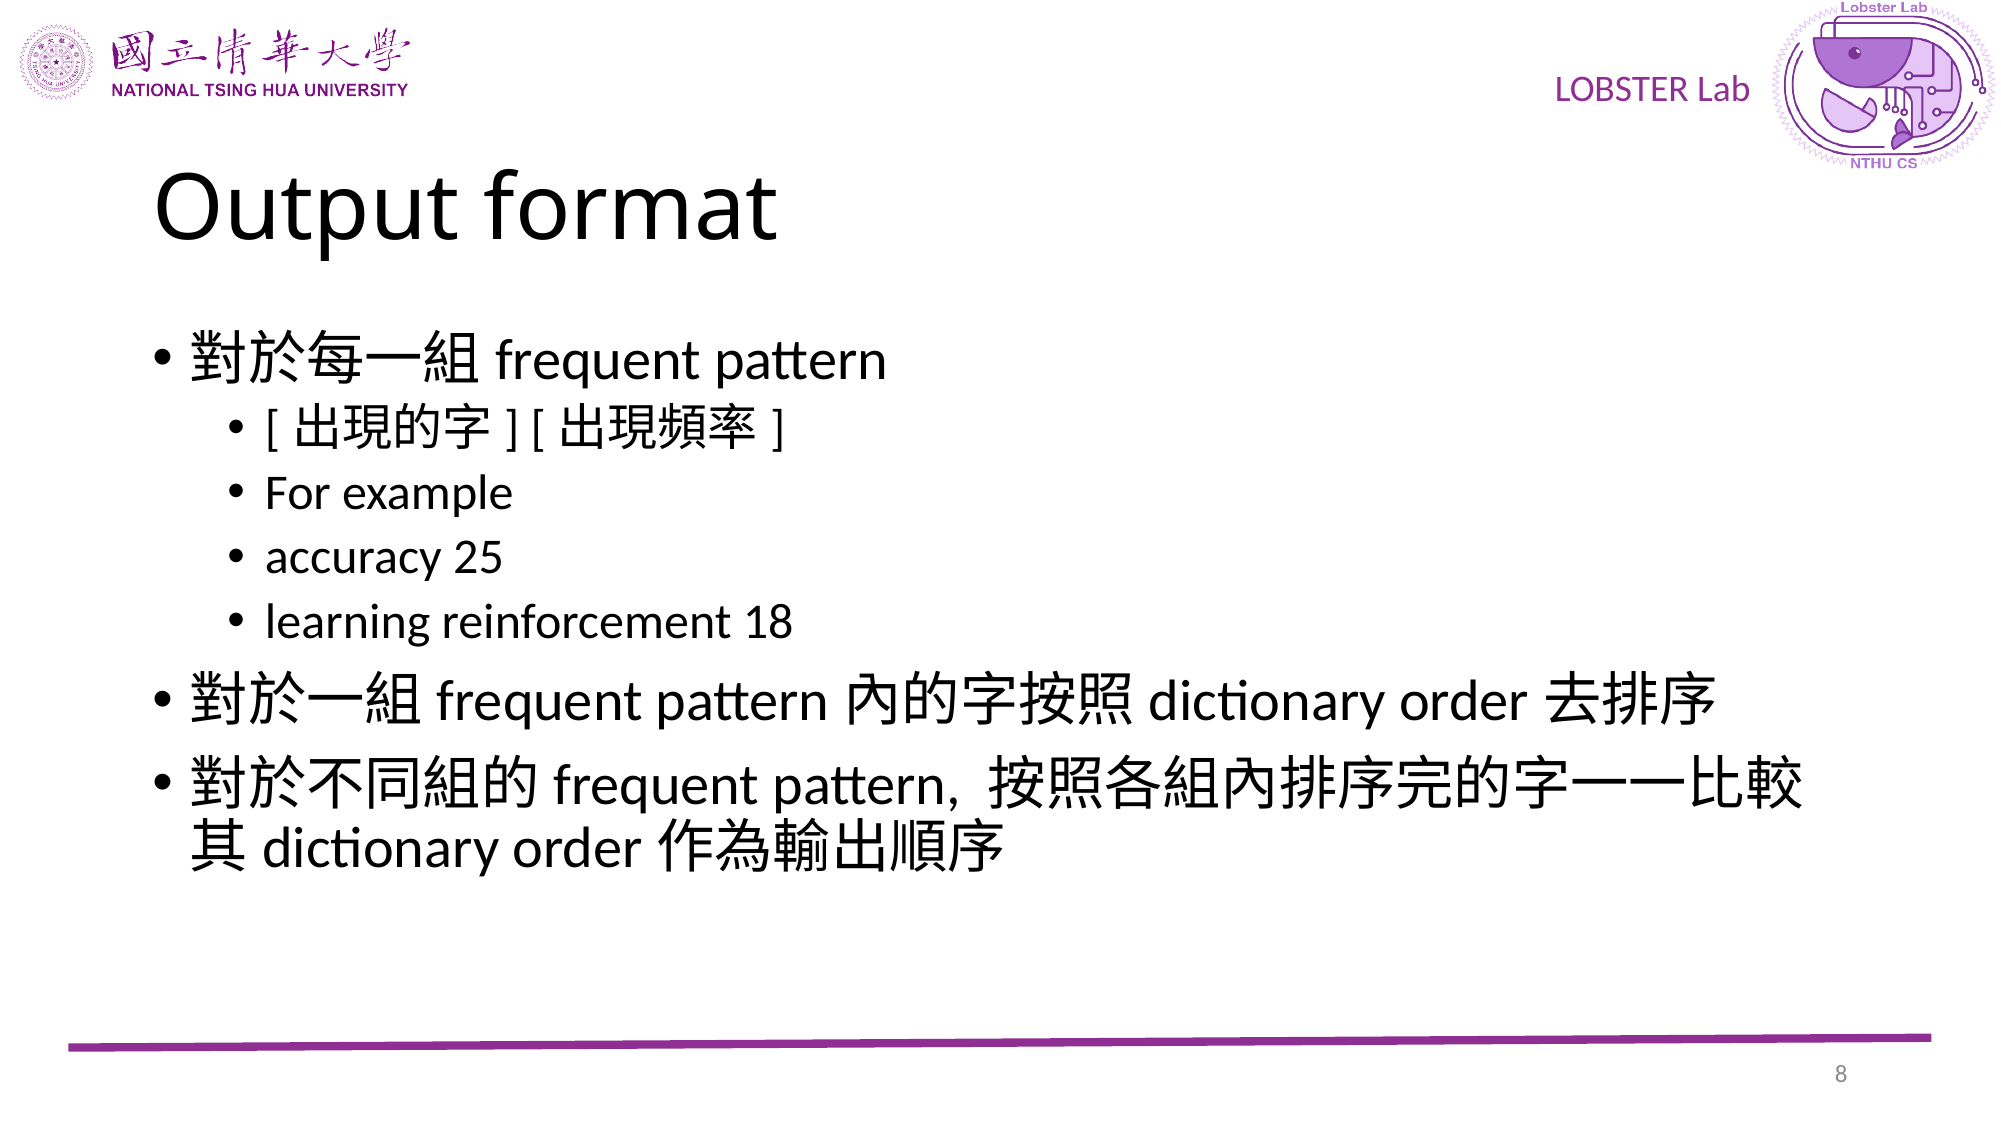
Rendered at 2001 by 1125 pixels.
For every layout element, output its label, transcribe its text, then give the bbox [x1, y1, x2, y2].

picture [1767, 0, 2000, 173]
list 對於每一組frequent pattern [出現的字] [出現頻率] For example accuracy 25 learning reinforcement 18 對於一組frequent pattern內的字按照dictionary order去排序 對於不同組的frequent pattern, 按照各組內排序完的字一一比較其dictionary order作為輸出順序 [137, 321, 1863, 1036]
picture [19, 24, 410, 100]
slide_number 7 [1412, 1042, 1863, 1103]
title Output format [137, 101, 1863, 319]
